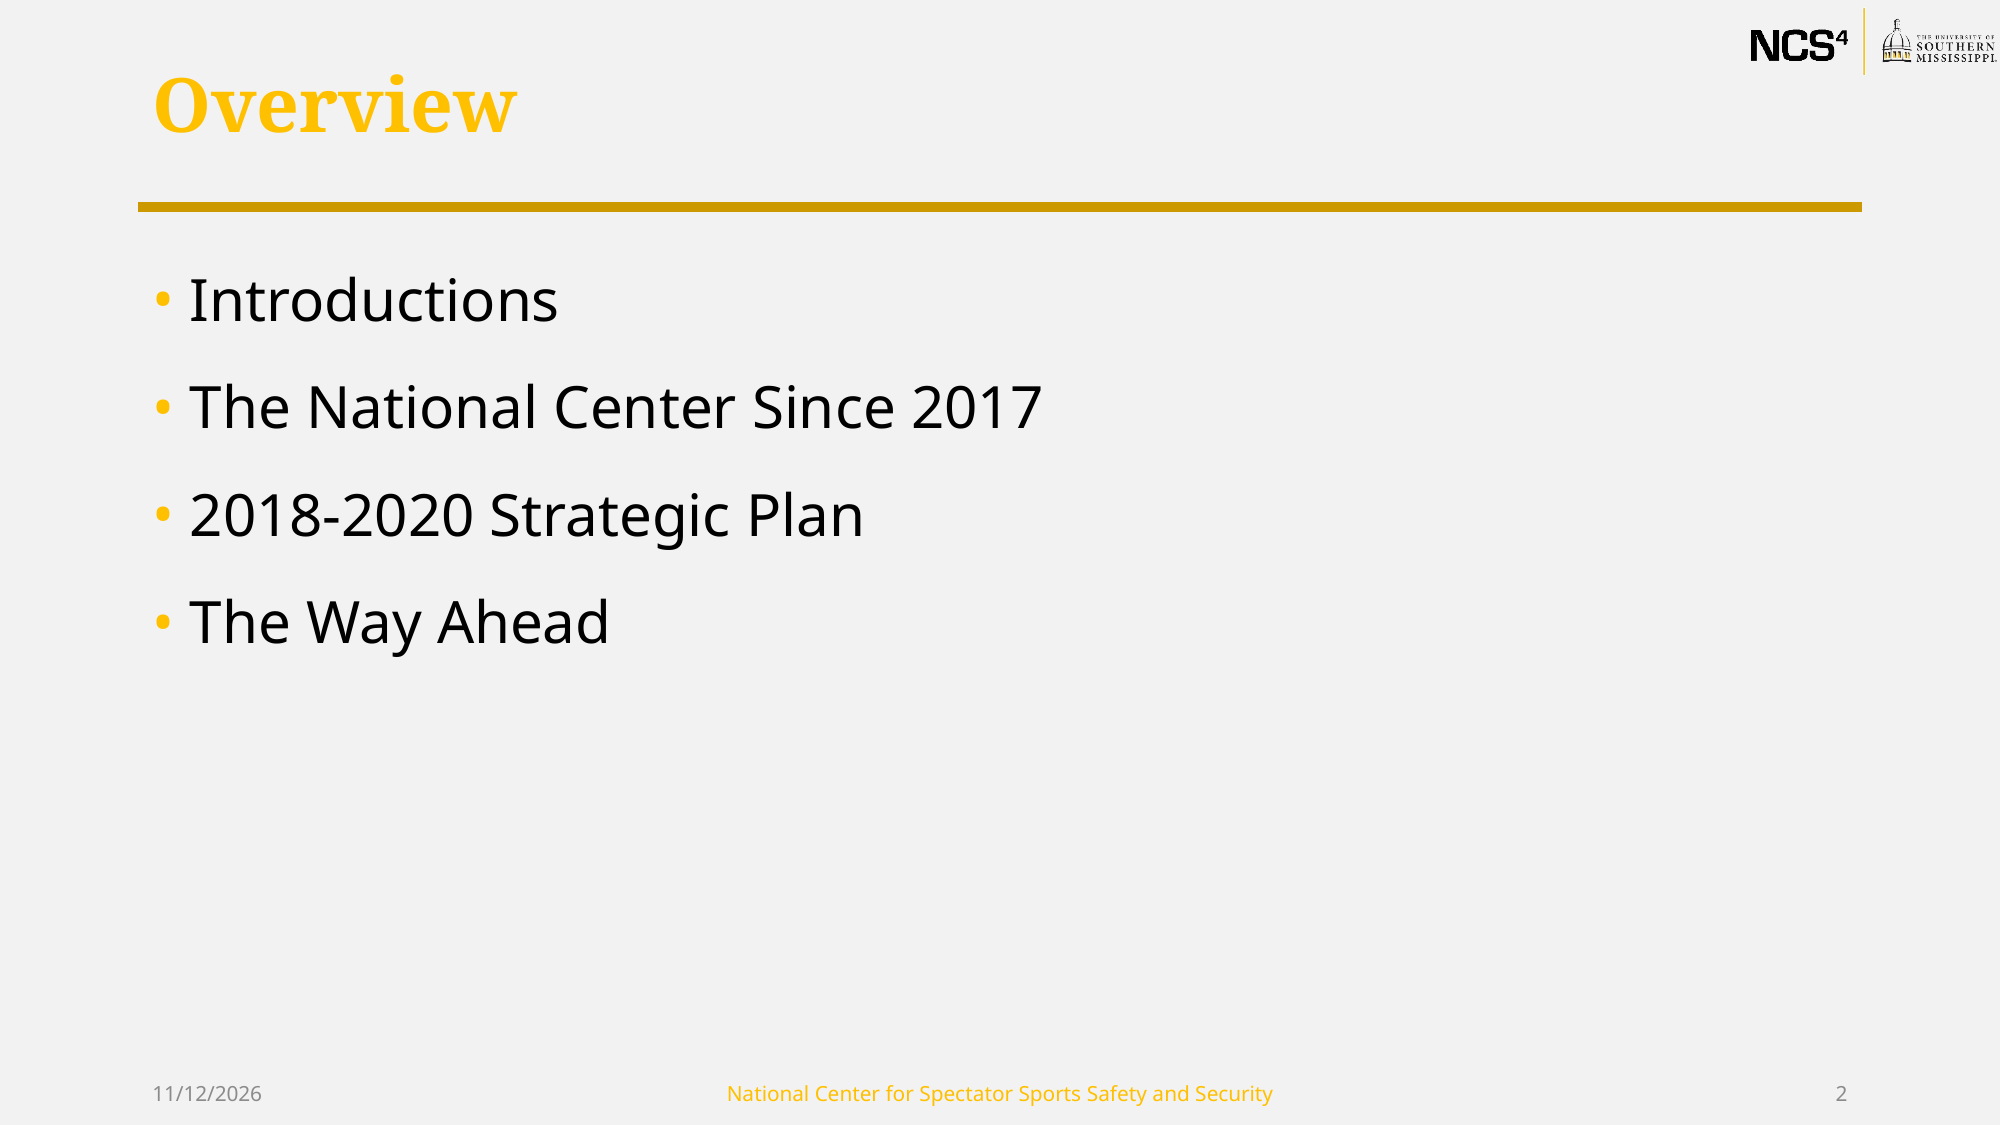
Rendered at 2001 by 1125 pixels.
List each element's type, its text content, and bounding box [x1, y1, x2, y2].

picture [1863, 3, 2000, 78]
title Overview [137, 0, 1863, 218]
slide_number 2 [1412, 1064, 1863, 1125]
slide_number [137, 1064, 588, 1125]
footer National Center for Spectator Sports Safety and Security [662, 1064, 1338, 1125]
list Introductions The National Center Since 2017 2018-2020 Strategic Plan The Way Ahead [137, 255, 1863, 1021]
